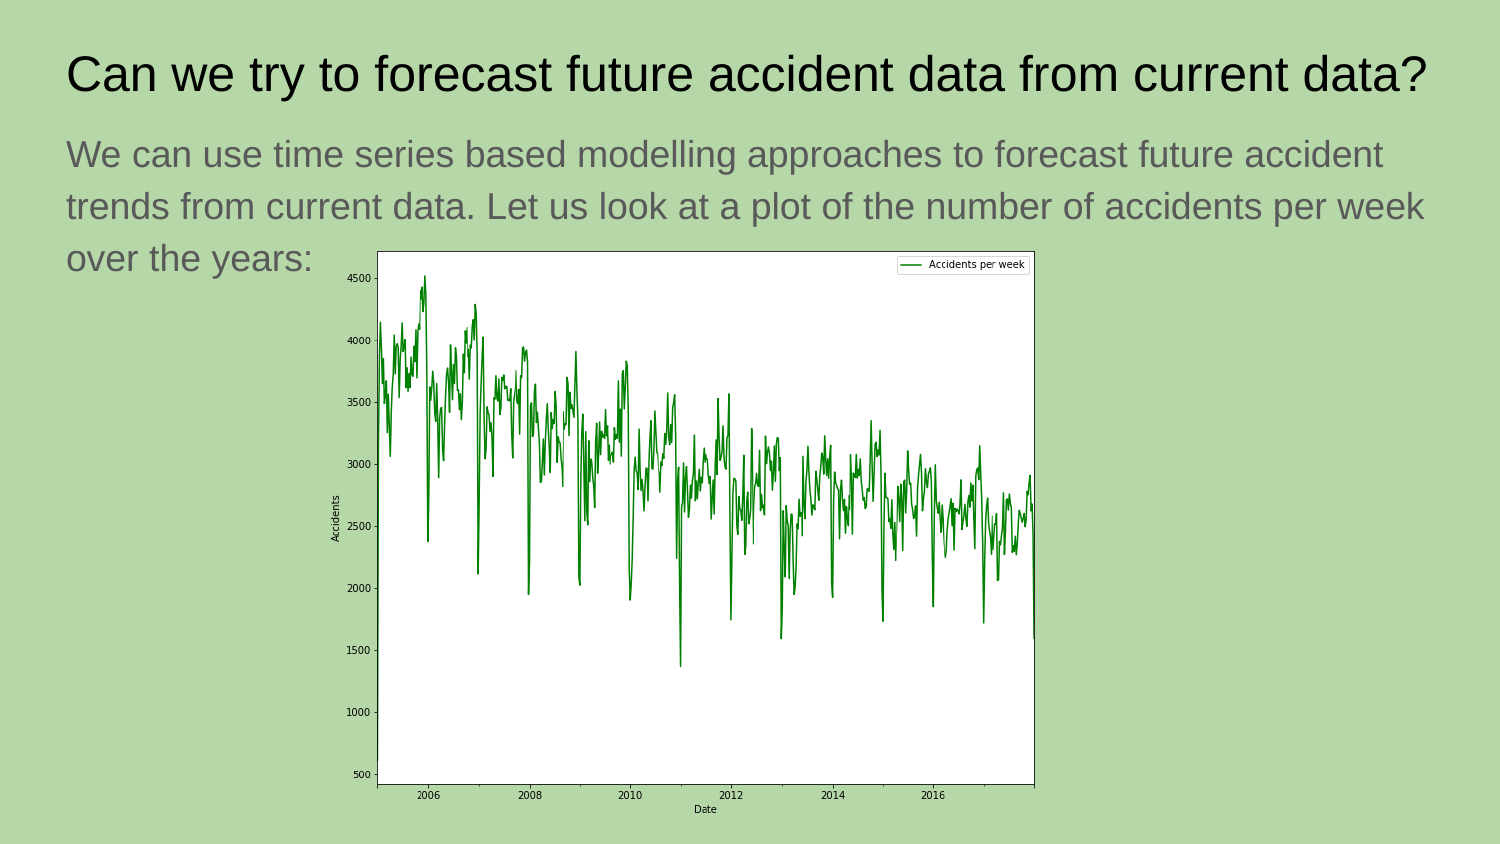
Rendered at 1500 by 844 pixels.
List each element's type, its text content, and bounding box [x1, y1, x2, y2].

picture [325, 244, 1040, 822]
list We can use time series based modelling approaches to forecast future accident trends from current data. Let us look at a plot of the number of accidents per week over the years: [51, 108, 1449, 750]
title Can we try to forecast future accident data from current data? [51, 26, 1449, 108]
